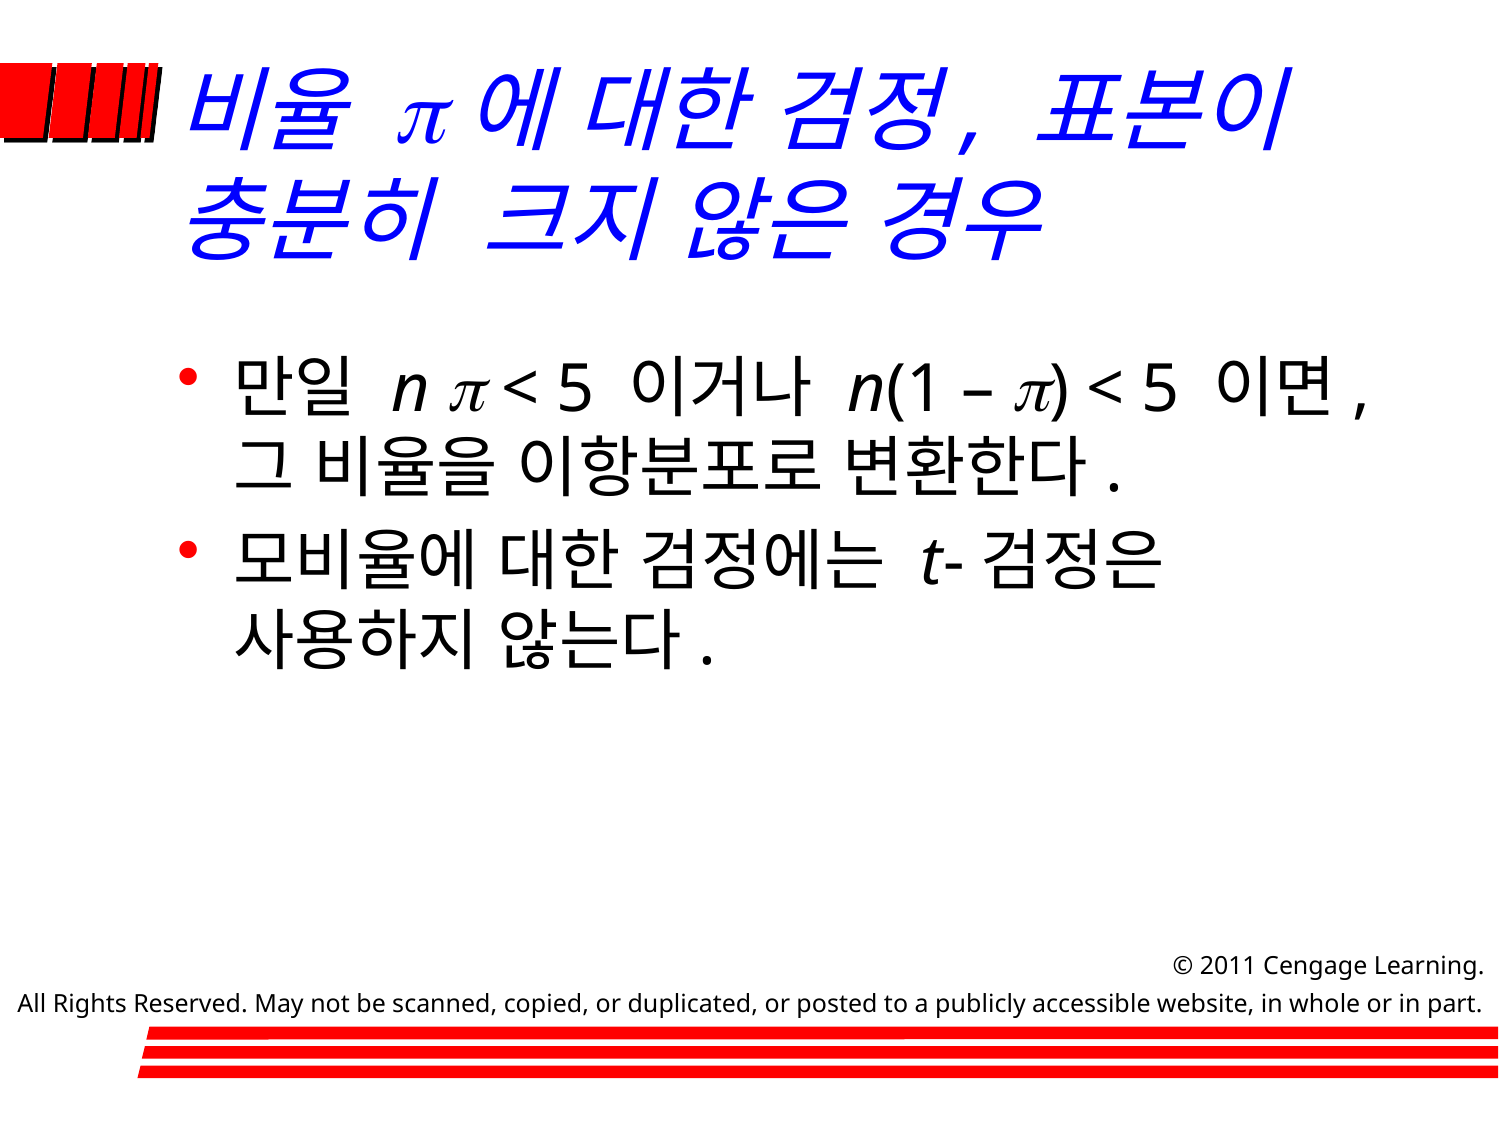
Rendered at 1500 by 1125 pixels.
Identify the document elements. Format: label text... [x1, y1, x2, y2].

text_box © 2011 Cengage Learning. All Rights Reserved. May not be scanned, copied, or duplicated, or posted to a publicly accessible website, in whole or in part. [0, 929, 1500, 1025]
list 만일 n p < 5 이거나 n(1 – p) < 5 이면, 그 비율을 이항분포로 변환한다. 모비율에 대한 검정에는 t-검정은 사용하지 않는다. [162, 337, 1438, 929]
title 비율 p에 대한 검정, 표본이 충분히 크지 않은 경우 [162, 44, 1463, 276]
